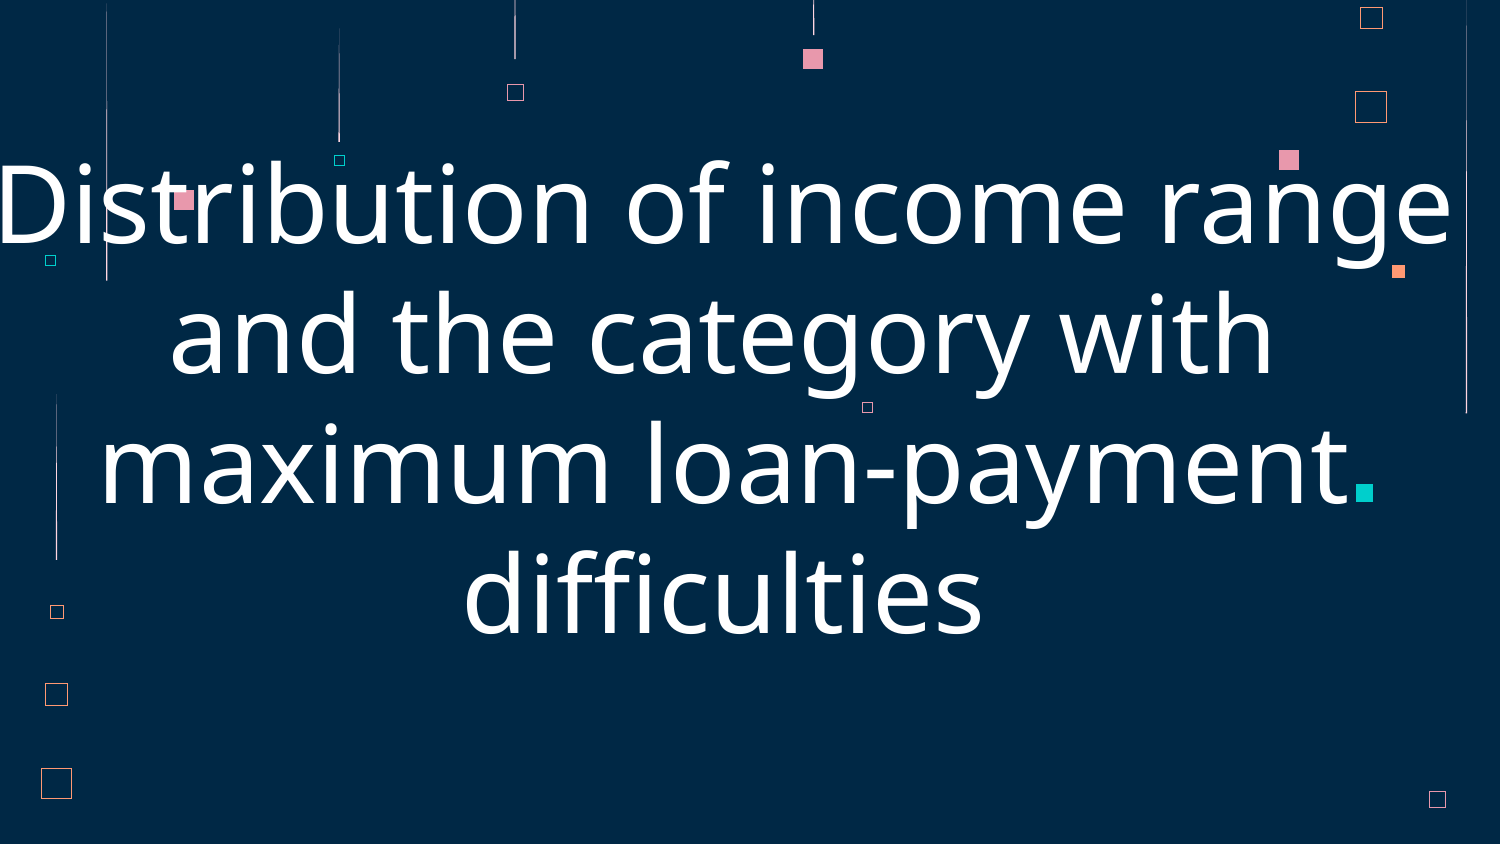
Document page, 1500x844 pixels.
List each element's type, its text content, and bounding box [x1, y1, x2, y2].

title Distribution of income range and the category with maximum loan-payment difficulties [0, 123, 1481, 800]
